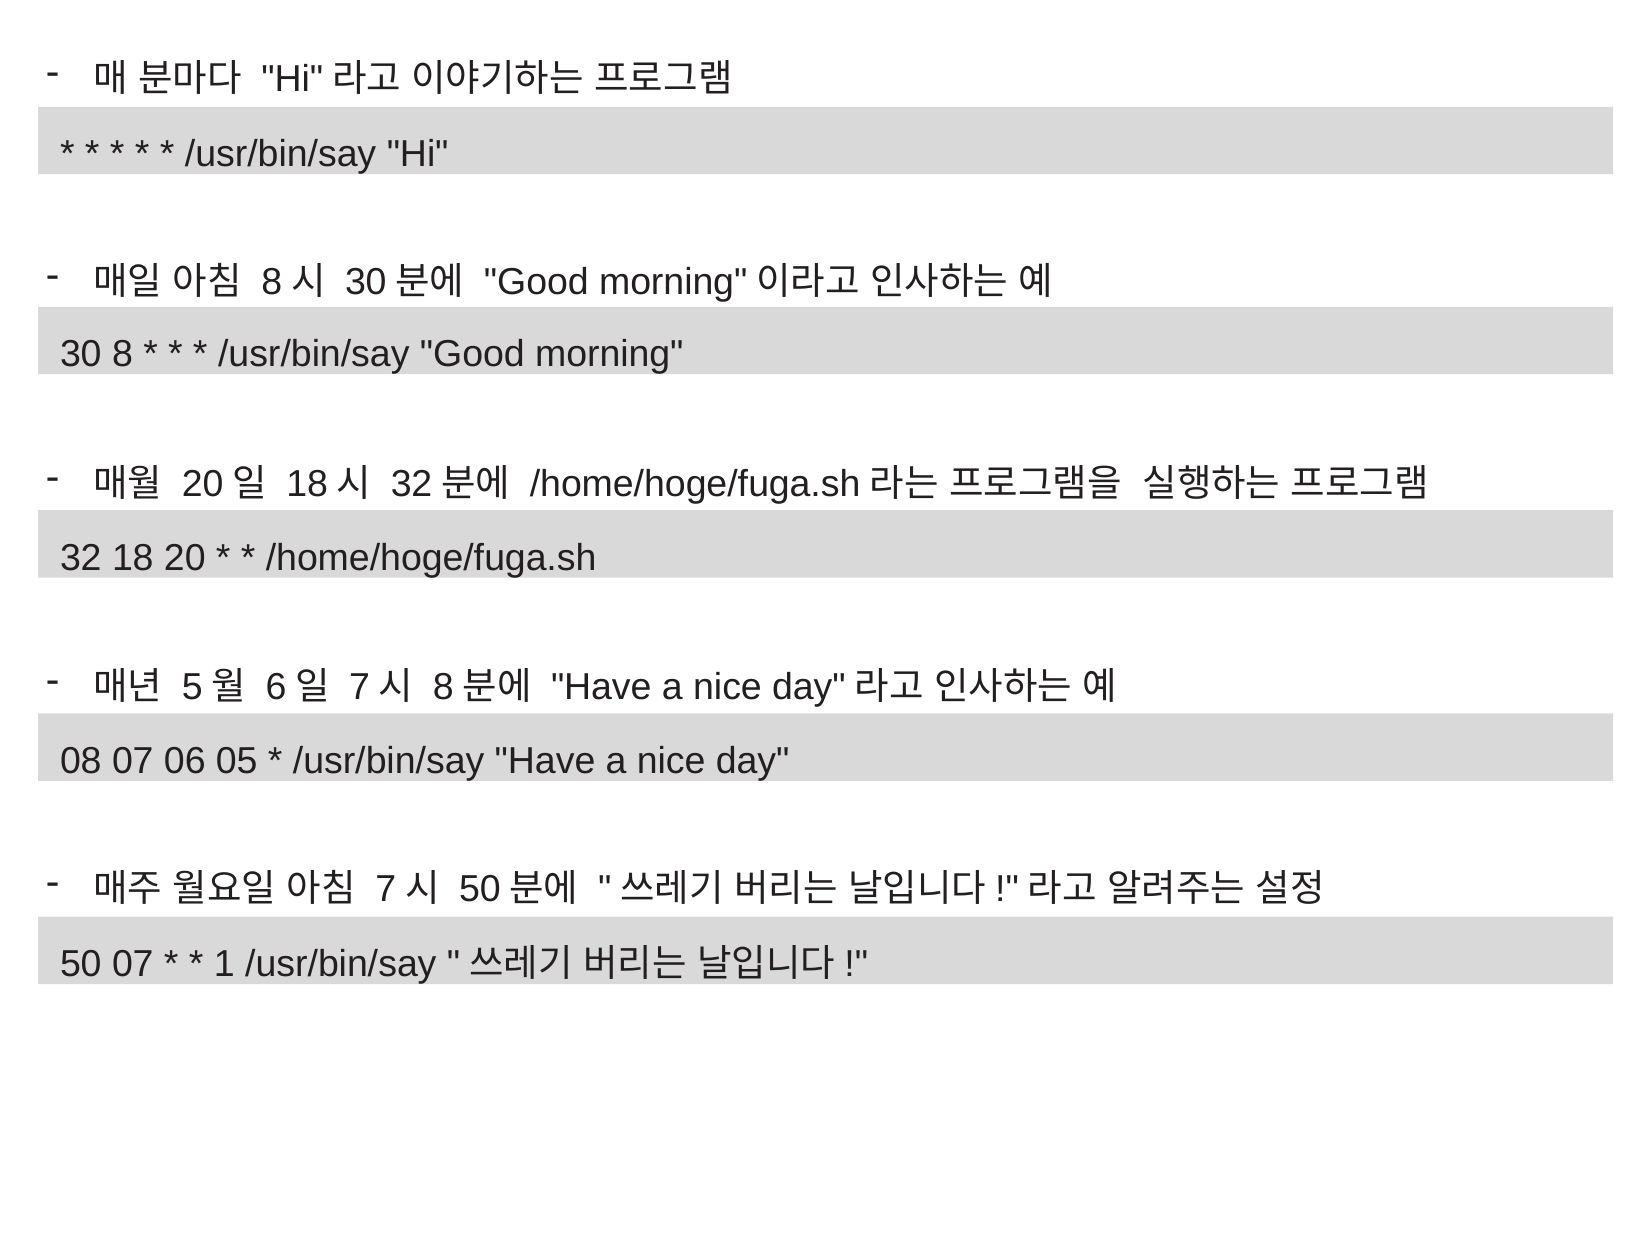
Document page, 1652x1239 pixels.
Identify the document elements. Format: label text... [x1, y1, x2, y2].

text_box 08 07 06 05 * /usr/bin/say "Have a nice day" [38, 713, 1614, 781]
text_box 32 18 20 * * /home/hoge/fuga.sh [38, 510, 1614, 578]
text_box * * * * * /usr/bin/say "Hi" [38, 106, 1614, 175]
text_box 30 8 * * * /usr/bin/say "Good morning" [38, 306, 1614, 375]
text_box 매 분마다 "Hi"라고 이야기하는 프로그램 매일 아침 8시 30분에 "Good morning"이라고 인사하는 예 매월 20일 18시 32분에 /home/hoge/fuga.sh라는 프로그램을 실행하는 프로그램 매년 5월 6일 7시 8분에 "Have a nice day"라고 인사하는 예 매주 월요일 아침 7시 50분에 "쓰레기 버리는 날입니다!"라고 알려주는 설정 [44, 31, 1607, 106]
text_box 매 분마다 "Hi"라고 이야기하는 프로그램 매일 아침 8시 30분에 "Good morning"이라고 인사하는 예 매월 20일 18시 32분에 /home/hoge/fuga.sh라는 프로그램을 실행하는 프로그램 매년 5월 6일 7시 8분에 "Have a nice day"라고 인사하는 예 매주 월요일 아침 7시 50분에 "쓰레기 버리는 날입니다!"라고 알려주는 설정 [44, 578, 1607, 713]
text_box 매 분마다 "Hi"라고 이야기하는 프로그램 매일 아침 8시 30분에 "Good morning"이라고 인사하는 예 매월 20일 18시 32분에 /home/hoge/fuga.sh라는 프로그램을 실행하는 프로그램 매년 5월 6일 7시 8분에 "Have a nice day"라고 인사하는 예 매주 월요일 아침 7시 50분에 "쓰레기 버리는 날입니다!"라고 알려주는 설정 [44, 375, 1607, 510]
text_box 매 분마다 "Hi"라고 이야기하는 프로그램 매일 아침 8시 30분에 "Good morning"이라고 인사하는 예 매월 20일 18시 32분에 /home/hoge/fuga.sh라는 프로그램을 실행하는 프로그램 매년 5월 6일 7시 8분에 "Have a nice day"라고 인사하는 예 매주 월요일 아침 7시 50분에 "쓰레기 버리는 날입니다!"라고 알려주는 설정 [44, 781, 1607, 910]
text_box 매 분마다 "Hi"라고 이야기하는 프로그램 매일 아침 8시 30분에 "Good morning"이라고 인사하는 예 매월 20일 18시 32분에 /home/hoge/fuga.sh라는 프로그램을 실행하는 프로그램 매년 5월 6일 7시 8분에 "Have a nice day"라고 인사하는 예 매주 월요일 아침 7시 50분에 "쓰레기 버리는 날입니다!"라고 알려주는 설정 [44, 175, 1607, 306]
text_box 50 07 * * 1 /usr/bin/say "쓰레기 버리는 날입니다!" [38, 916, 1614, 985]
